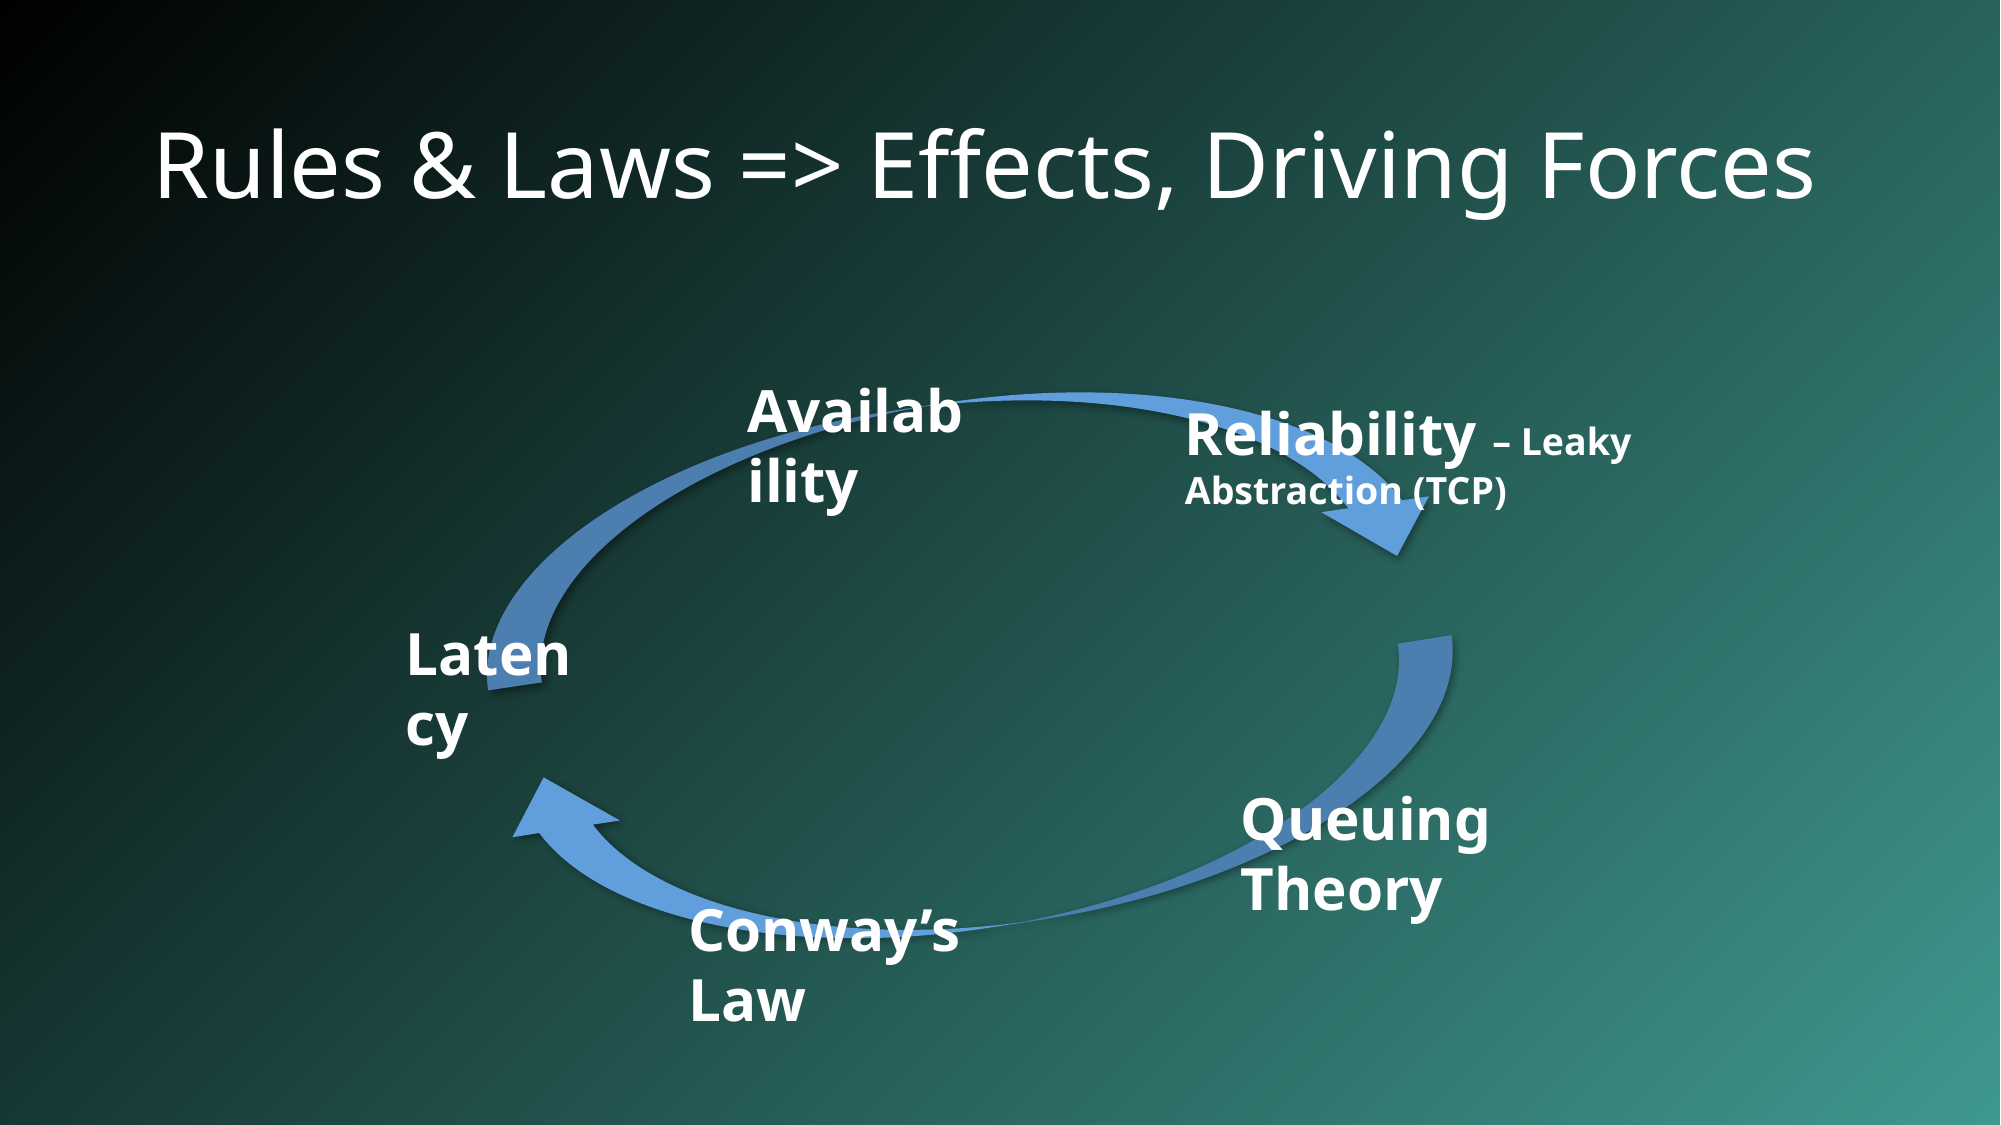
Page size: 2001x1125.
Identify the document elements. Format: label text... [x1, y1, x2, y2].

title Rules & Laws => Effects, Driving Forces [137, 59, 1863, 278]
text_box [504, 449, 732, 609]
text_box Conway’s Law [673, 885, 1047, 1041]
text_box Availability [732, 367, 988, 522]
text_box [988, 391, 1169, 416]
text_box [1047, 854, 1225, 920]
text_box Queuing Theory [1225, 775, 1600, 930]
text_box Reliability – Leaky Abstraction (TCP) [1169, 390, 1750, 520]
text_box Latency [390, 609, 589, 765]
text_box [1332, 520, 1418, 558]
text_box [510, 775, 675, 916]
text_box [1340, 633, 1454, 775]
